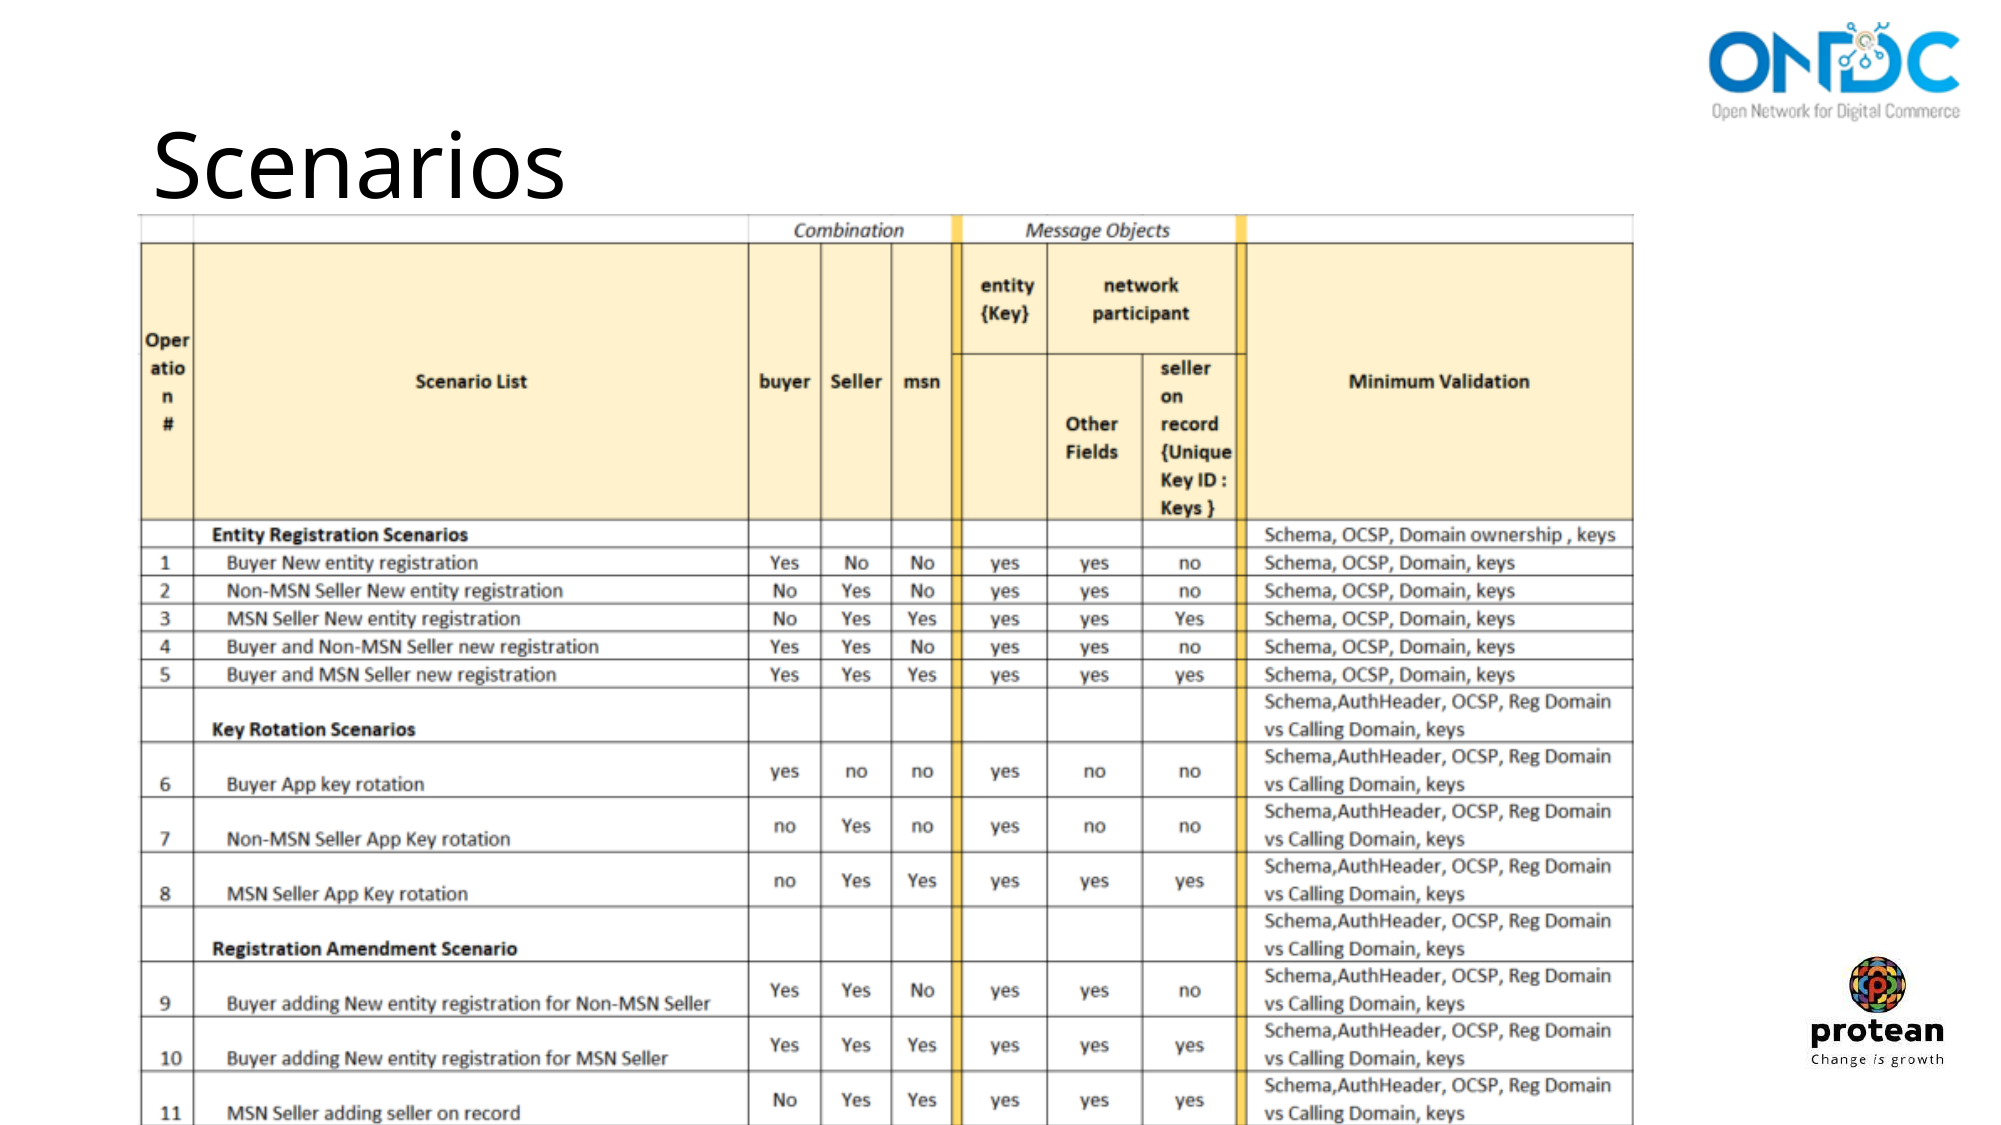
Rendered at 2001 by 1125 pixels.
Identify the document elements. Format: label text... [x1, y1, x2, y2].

picture [137, 214, 1634, 1125]
picture [1783, 921, 1967, 1105]
picture [1697, 22, 1967, 131]
title Scenarios [137, 59, 1863, 278]
